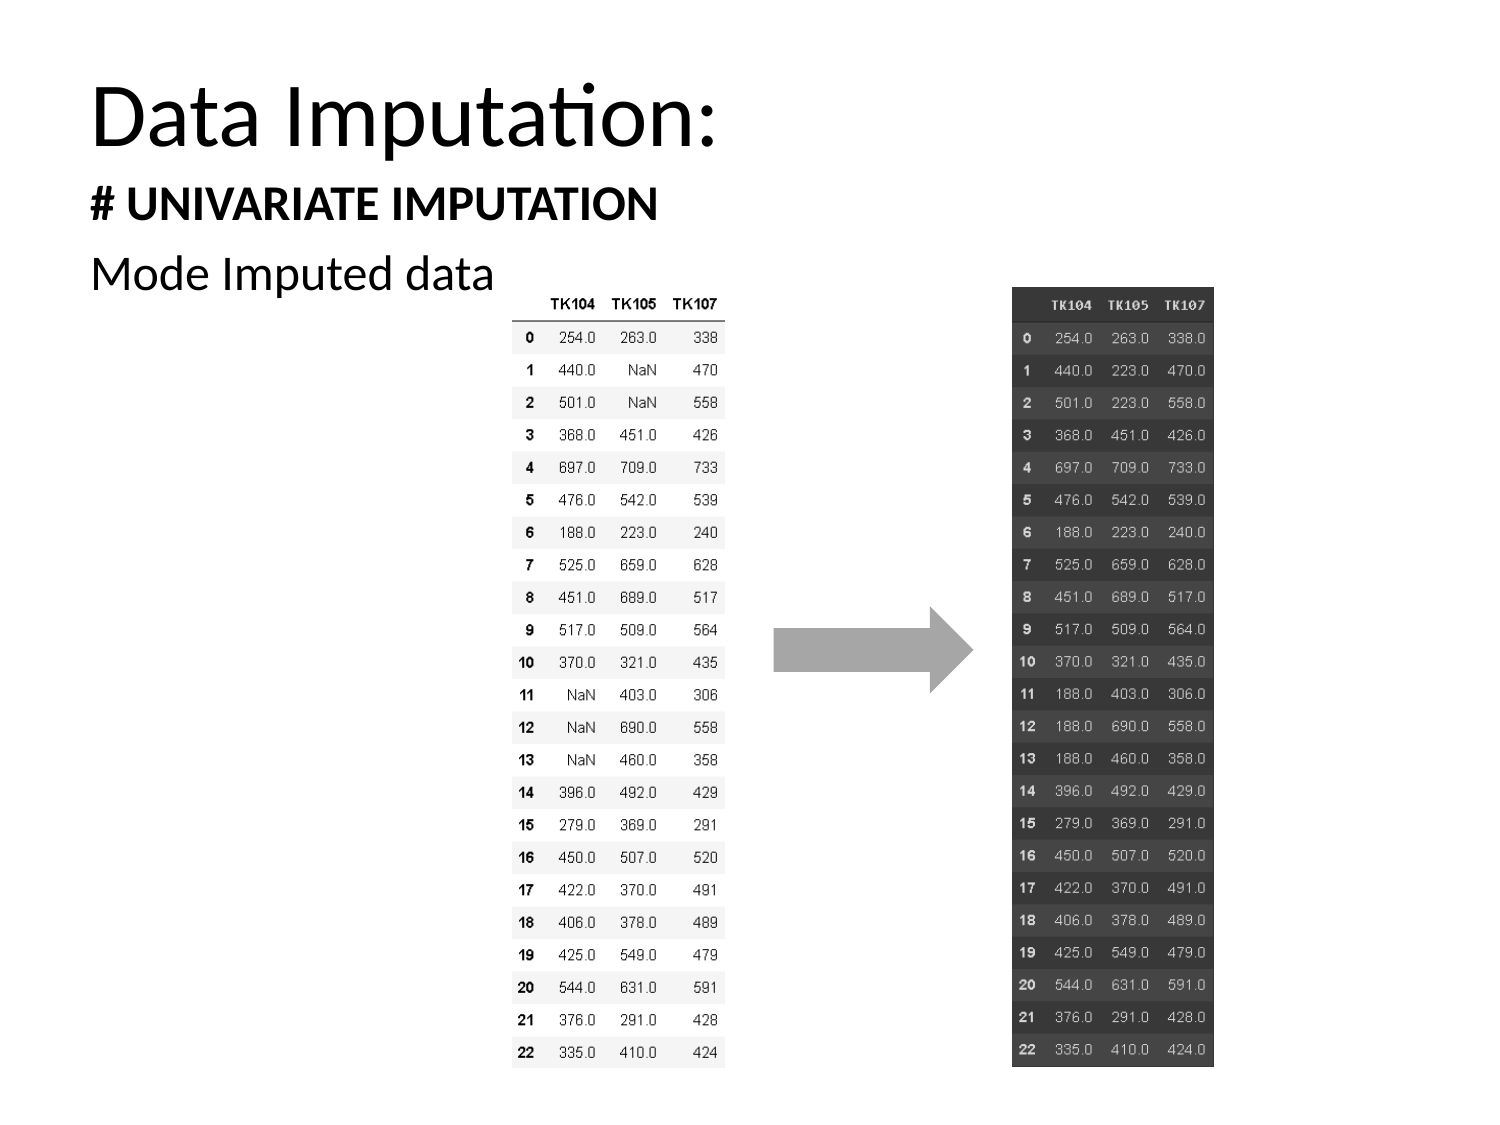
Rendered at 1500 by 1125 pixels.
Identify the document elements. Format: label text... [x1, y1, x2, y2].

picture [512, 287, 725, 1068]
text_box [771, 604, 976, 696]
list # UNIVARIATE IMPUTATION Mode Imputed data [75, 163, 1425, 677]
title Data Imputation: [75, 45, 1425, 163]
picture [1012, 287, 1214, 1067]
